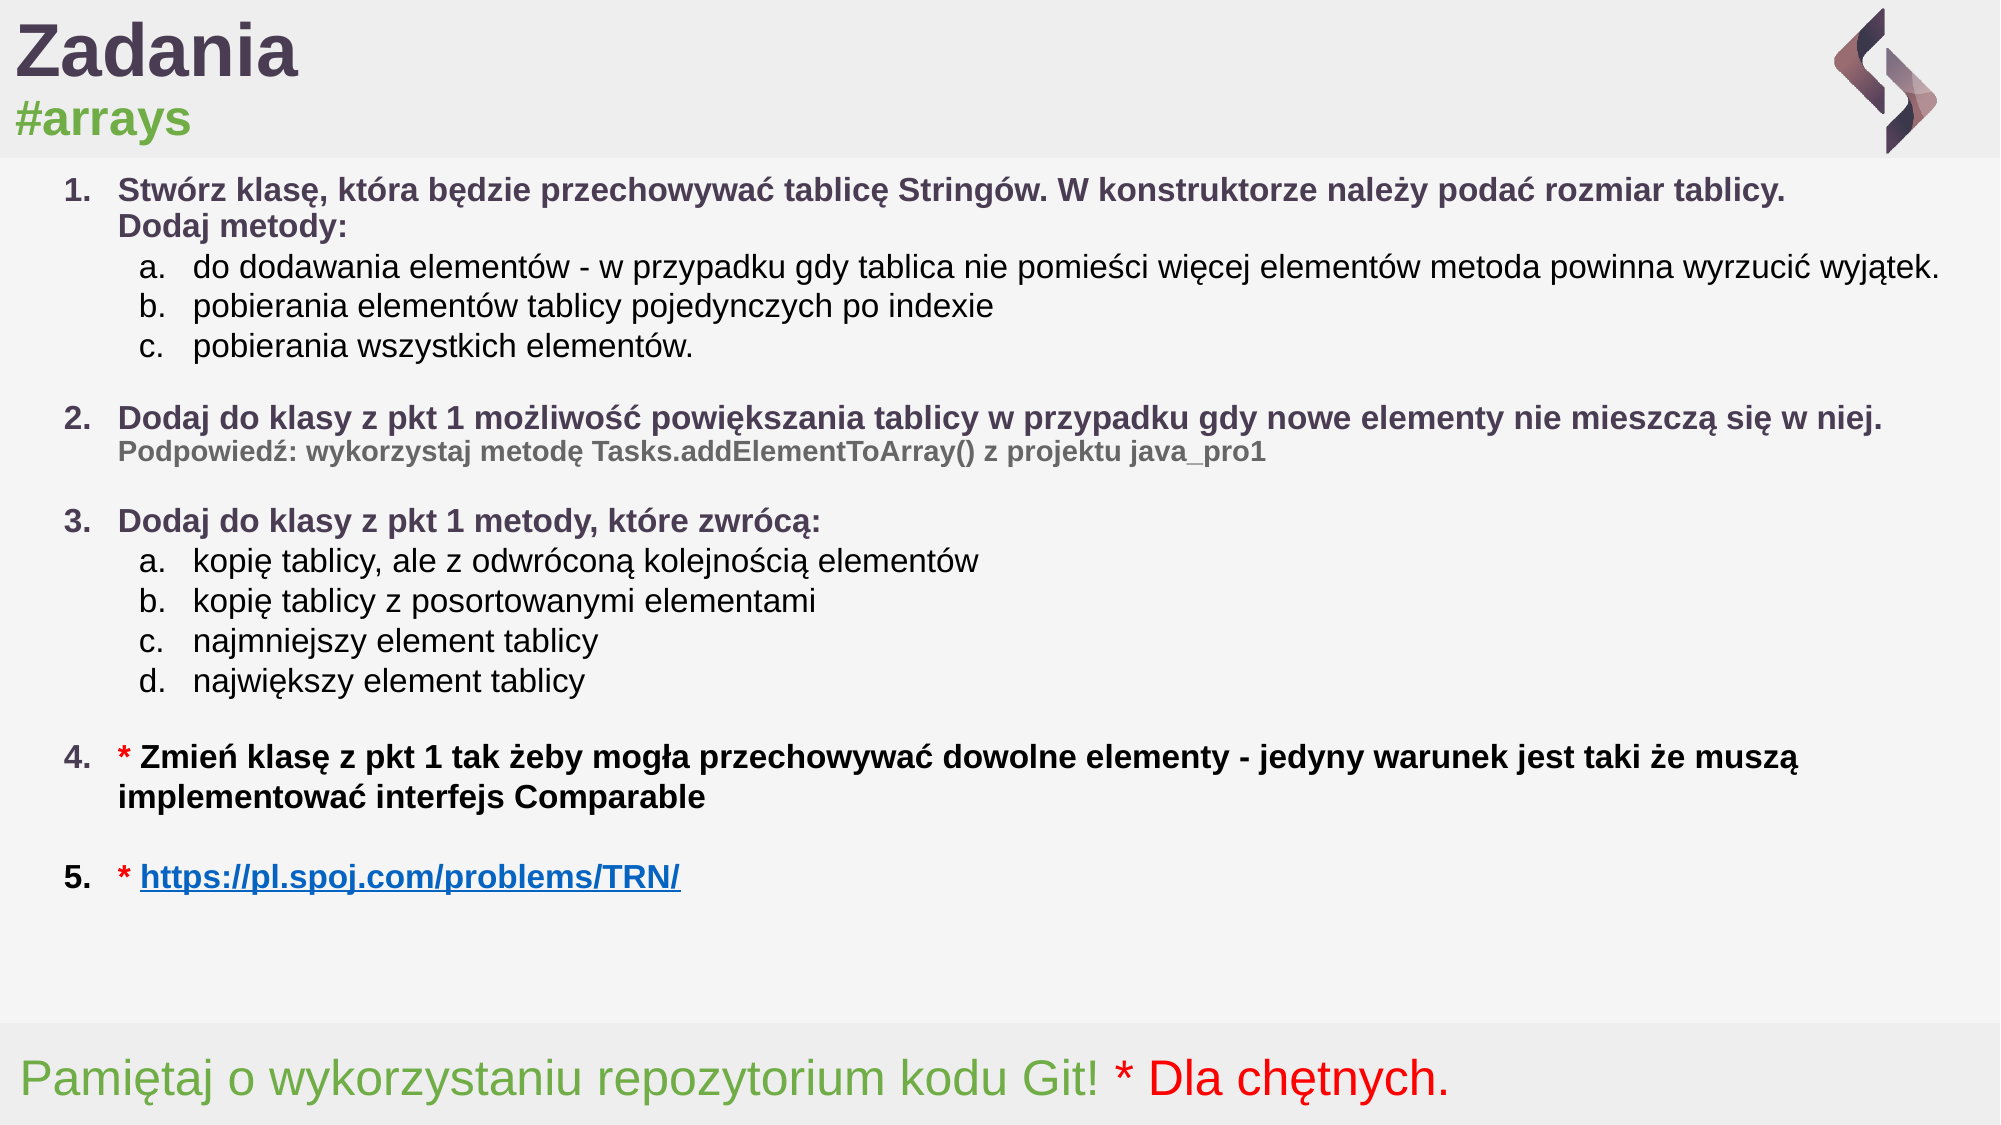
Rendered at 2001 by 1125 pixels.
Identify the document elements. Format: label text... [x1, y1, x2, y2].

title Stwórz klasę, która będzie przechowywać tablicę Stringów. W konstruktorze należy podać rozmiar tablicy. Dodaj metody: do dodawania elementów - w przypadku gdy tablica nie pomieści więcej elementów metoda powinna wyrzucić wyjątek. pobierania elementów tablicy pojedynczych po indexie pobierania wszystkich elementów. Dodaj do klasy z pkt 1 możliwość powiększania tablicy w przypadku gdy nowe elementy nie mieszczą się w niej. Podpowiedź: wykorzystaj metodę Tasks.addElementToArray() z projektu java_pro1 Dodaj do klasy z pkt 1 metody, które zwrócą: kopię tablicy, ale z odwróconą kolejnością elementów kopię tablicy z posortowanymi elementami najmniejszy element tablicy największy element tablicy * Zmień klasę z pkt 1 tak żeby mogła przechowywać dowolne elementy - jedyny warunek jest taki że muszą implementować interfejs Comparable * https://pl.spoj.com/problems/TRN/ [27, 157, 1971, 1007]
title Zadania #arrays [0, 0, 1788, 158]
text_box Pamiętaj o wykorzystaniu repozytorium kodu Git! * Dla chętnych. [4, 1025, 2000, 1125]
picture [1788, 0, 2001, 166]
